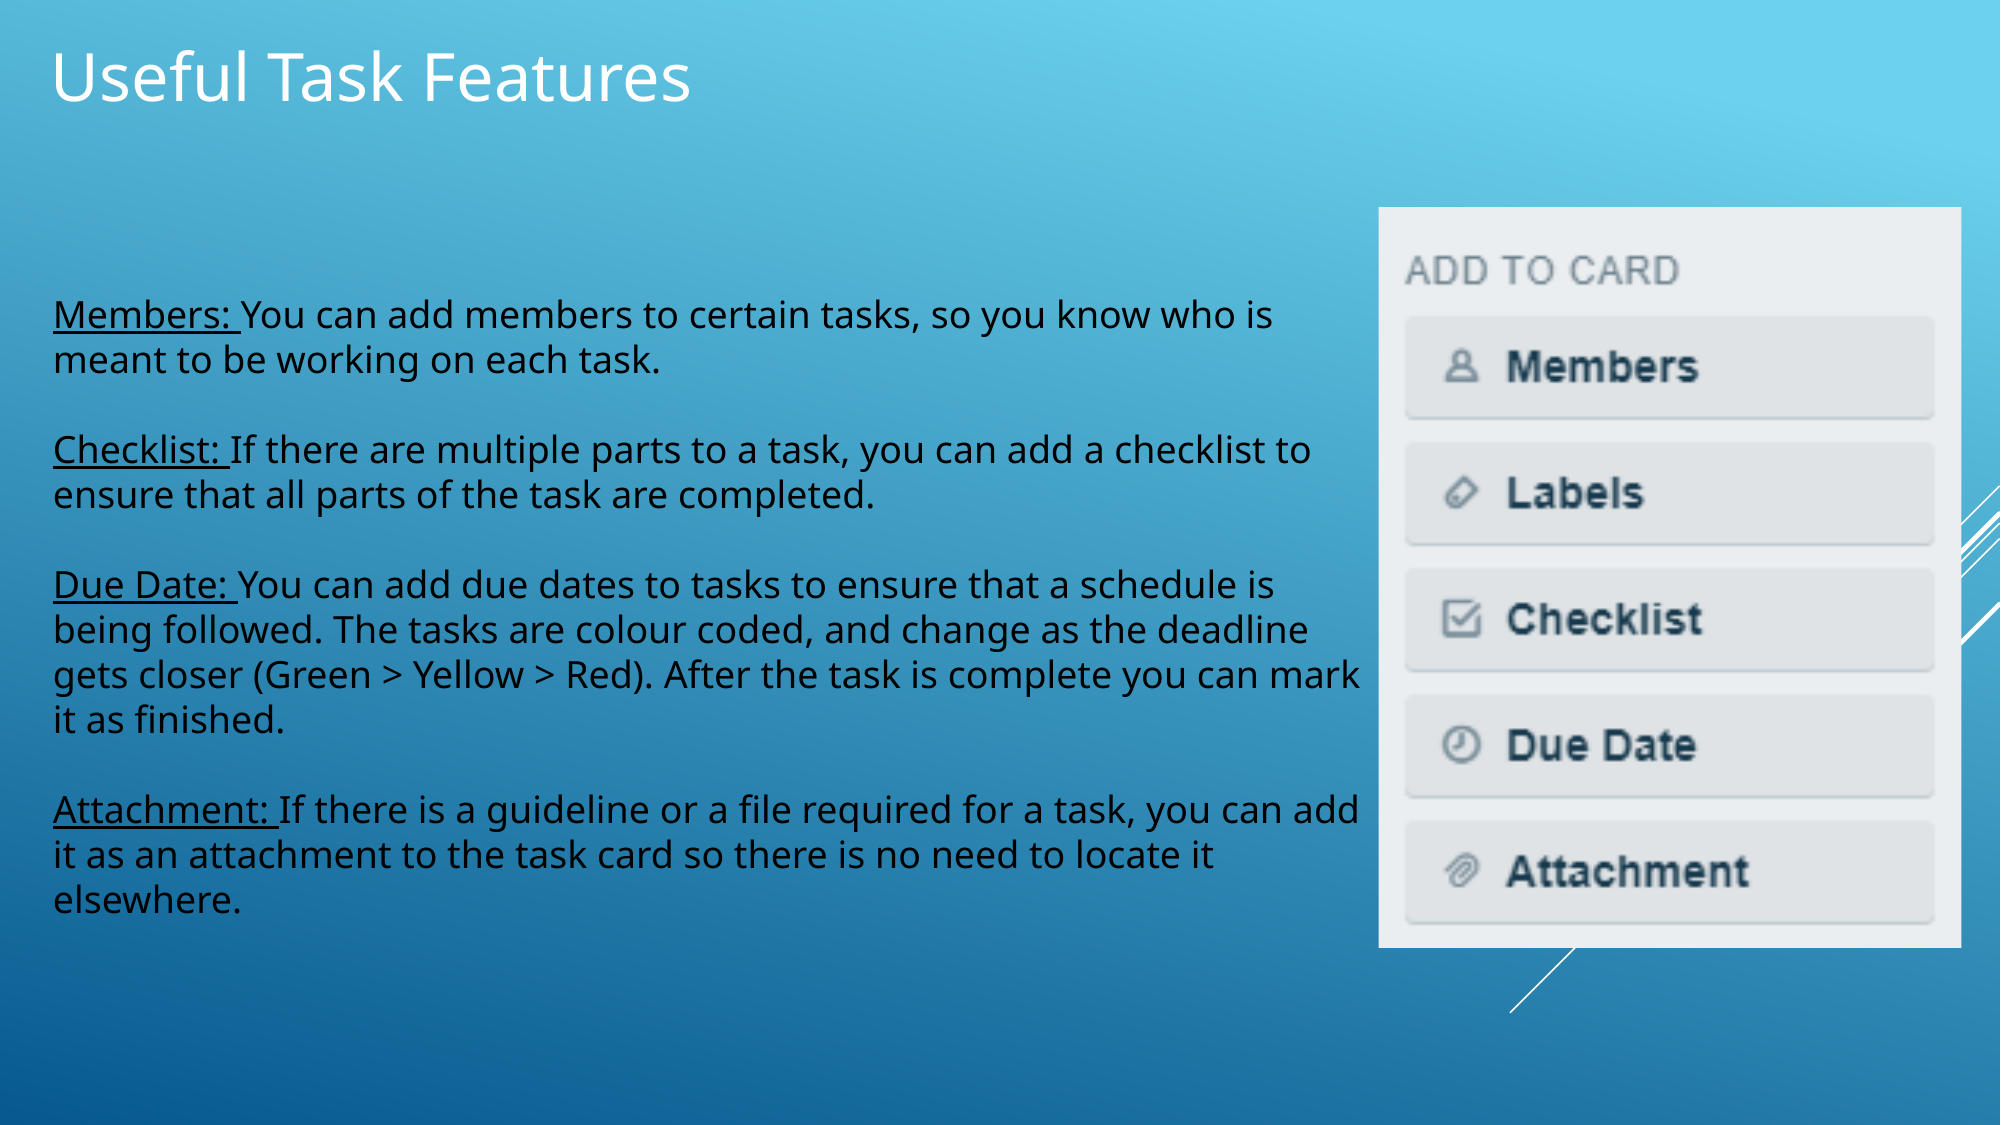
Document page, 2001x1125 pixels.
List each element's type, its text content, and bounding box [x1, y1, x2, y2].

text_box Useful Task Features [35, 27, 709, 122]
text_box Members: You can add members to certain tasks, so you know who is meant to be working on each task. Checklist: If there are multiple parts to a task, you can add a checklist to ensure that all parts of the task are completed. Due Date: You can add due dates to tasks to ensure that a schedule is being followed. The tasks are colour coded, and change as the deadline gets closer (Green > Yellow > Red). After the task is complete you can mark it as finished. Attachment: If there is a guideline or a file required for a task, you can add it as an attachment to the task card so there is no need to locate it elsewhere. [38, 283, 1378, 929]
picture [1378, 206, 1962, 948]
